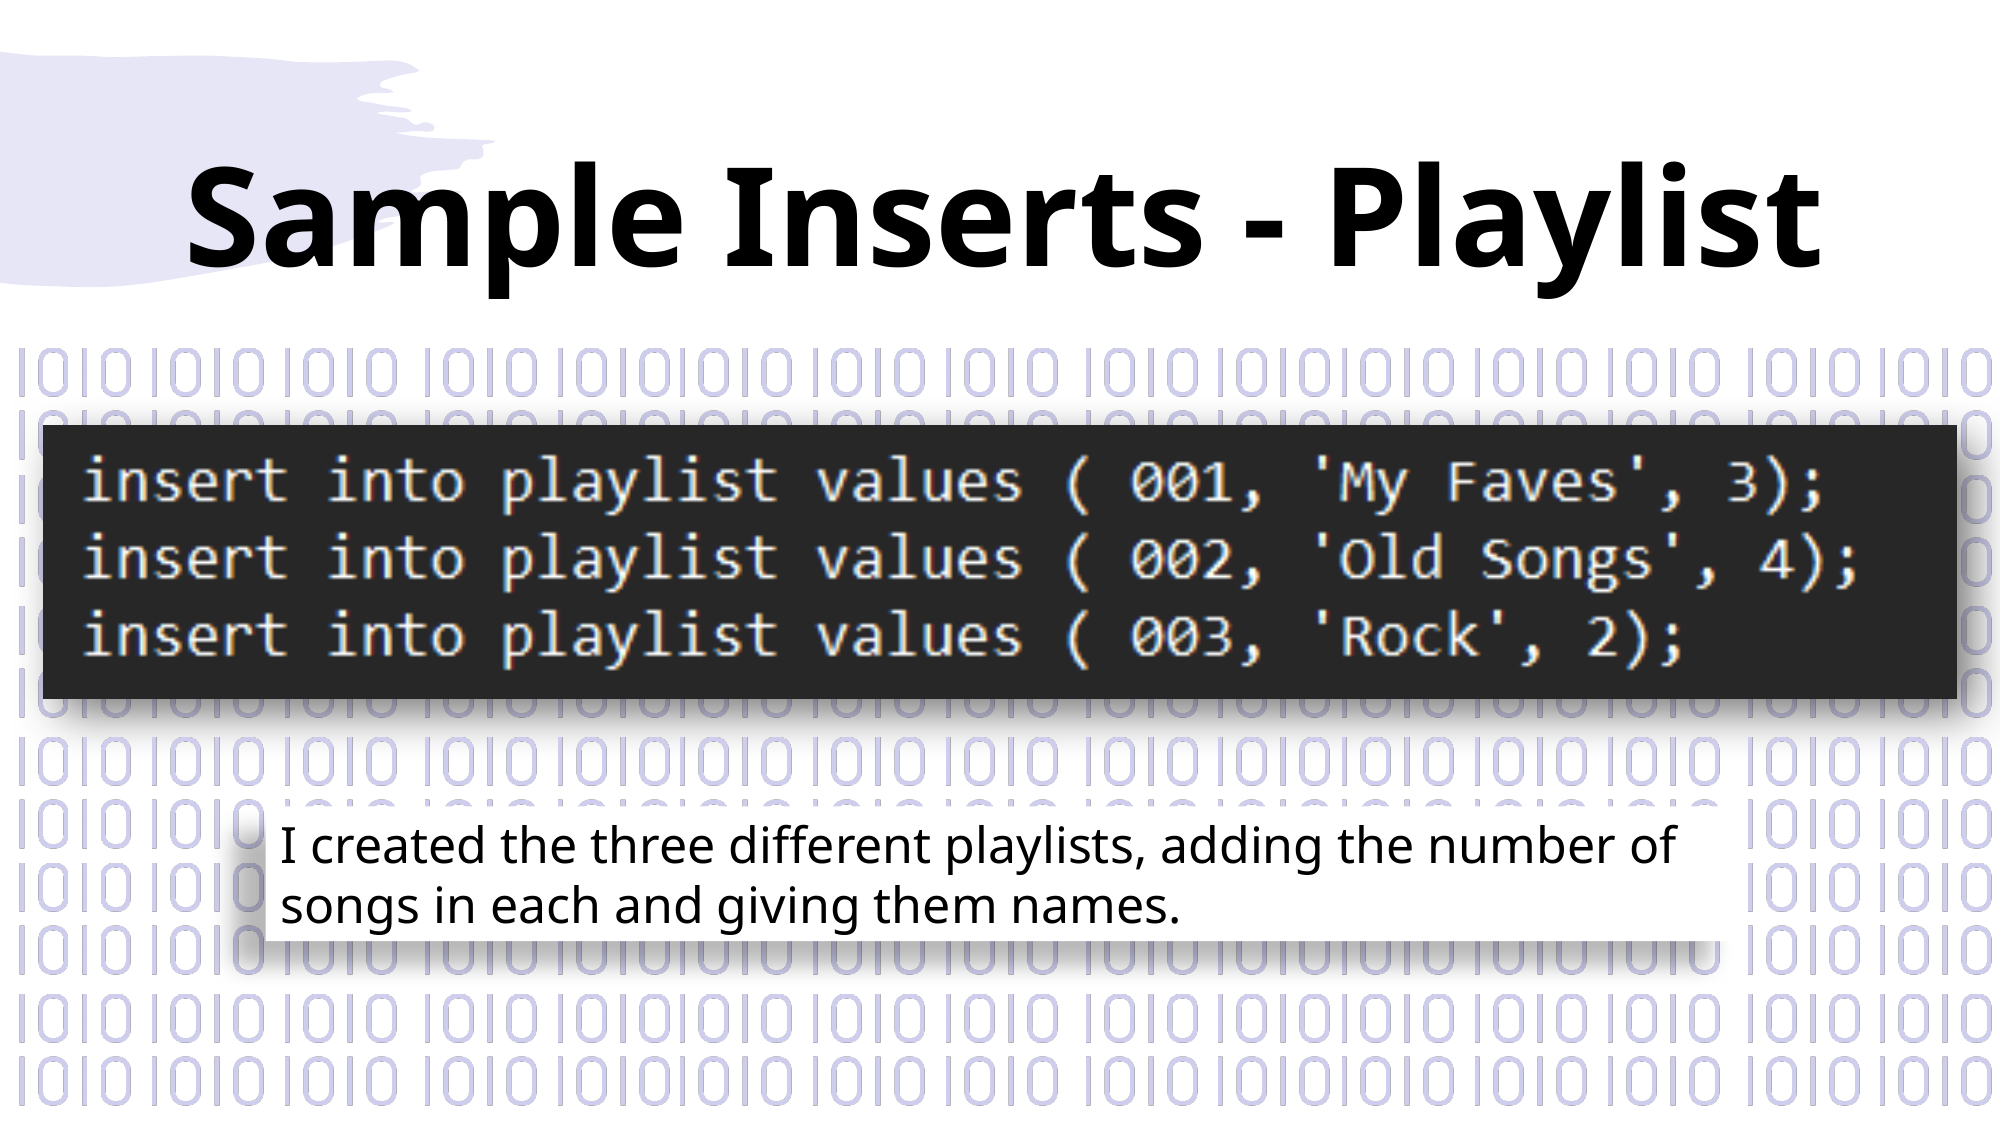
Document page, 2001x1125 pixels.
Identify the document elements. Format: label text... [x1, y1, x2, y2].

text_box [0, 328, 2000, 717]
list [43, 425, 1957, 699]
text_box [0, 717, 2000, 1125]
title Sample Inserts - Playlist [142, 112, 1868, 328]
